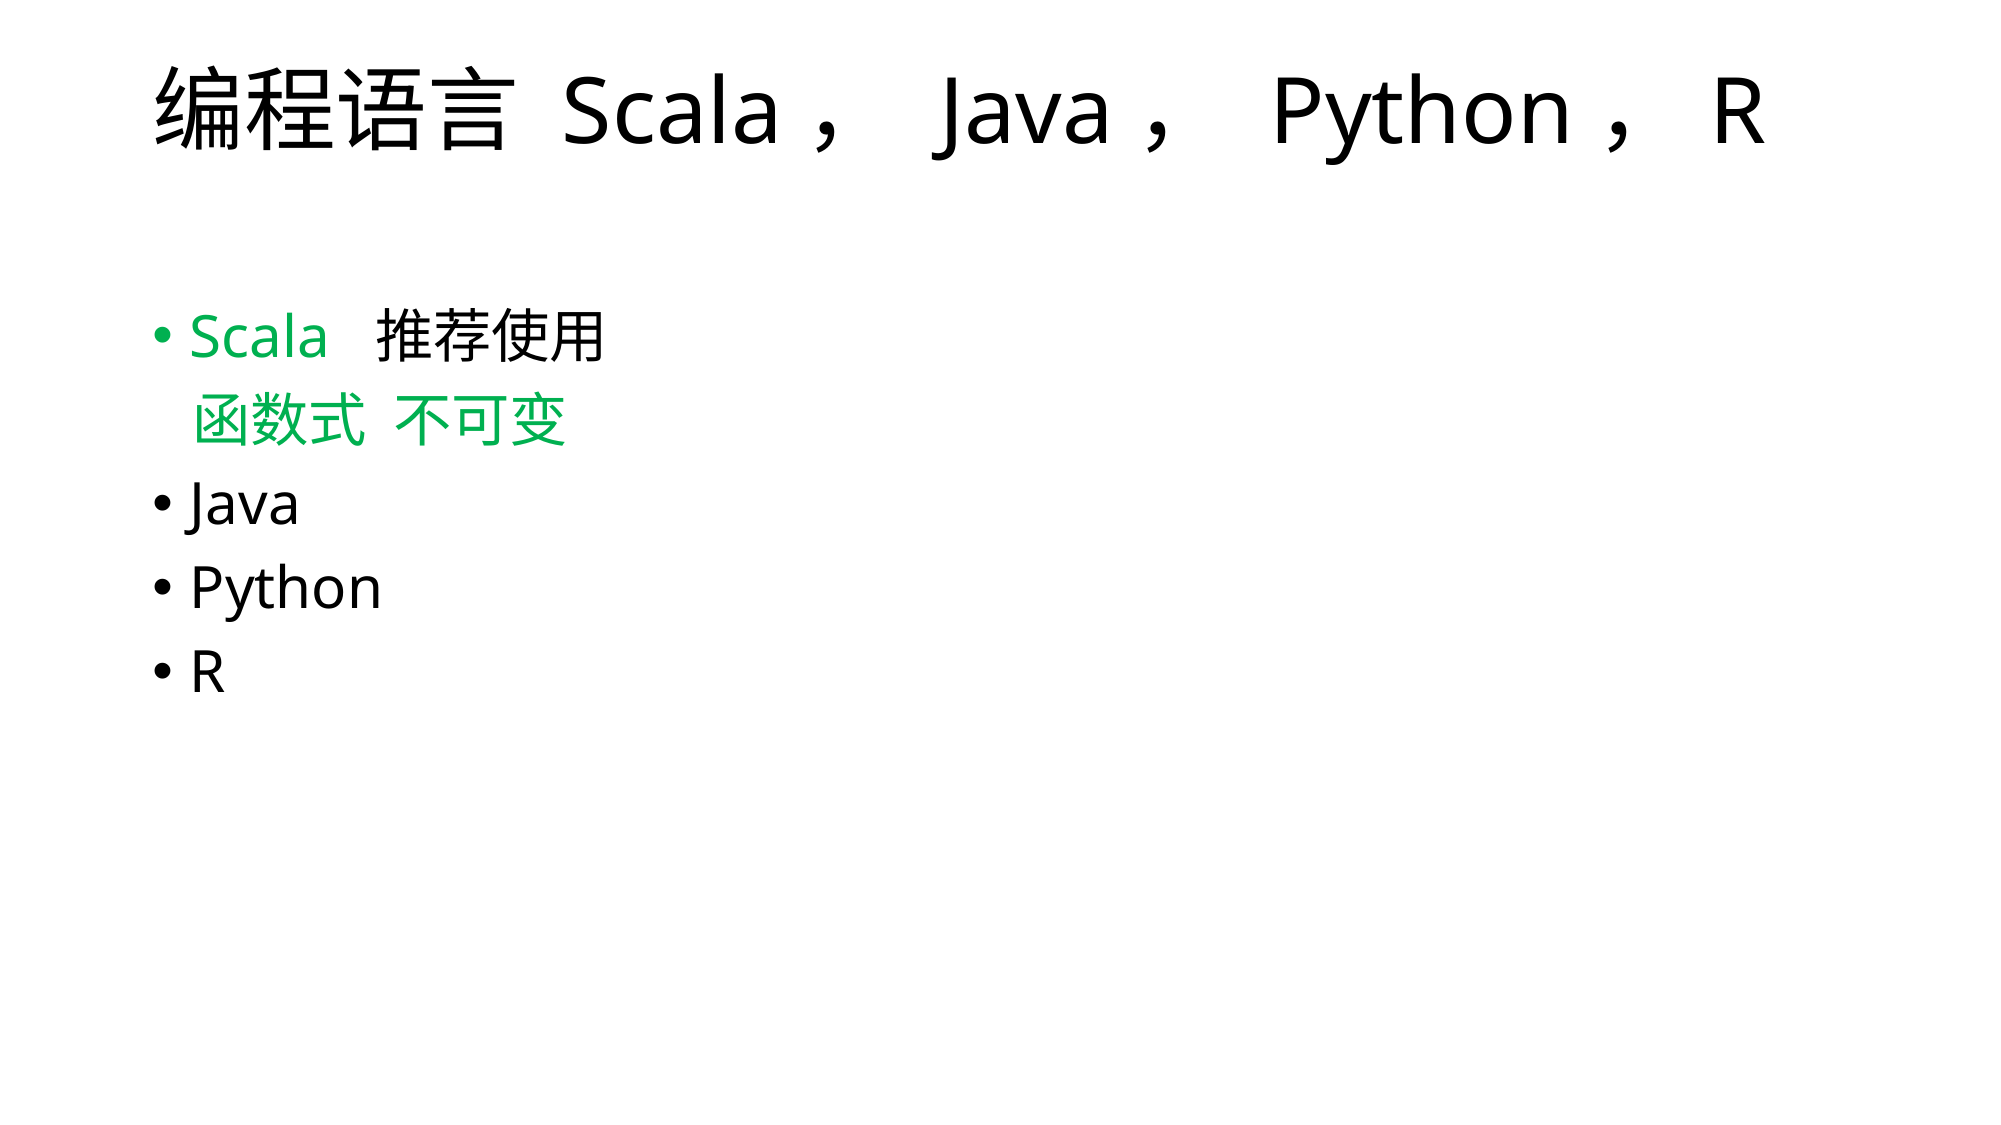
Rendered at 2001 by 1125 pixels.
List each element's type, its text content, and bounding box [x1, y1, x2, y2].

list Scala 推荐使用 函数式 不可变 Java Python R [137, 299, 1863, 1014]
title 编程语言 Scala， Java， Python，R [137, 59, 1863, 278]
